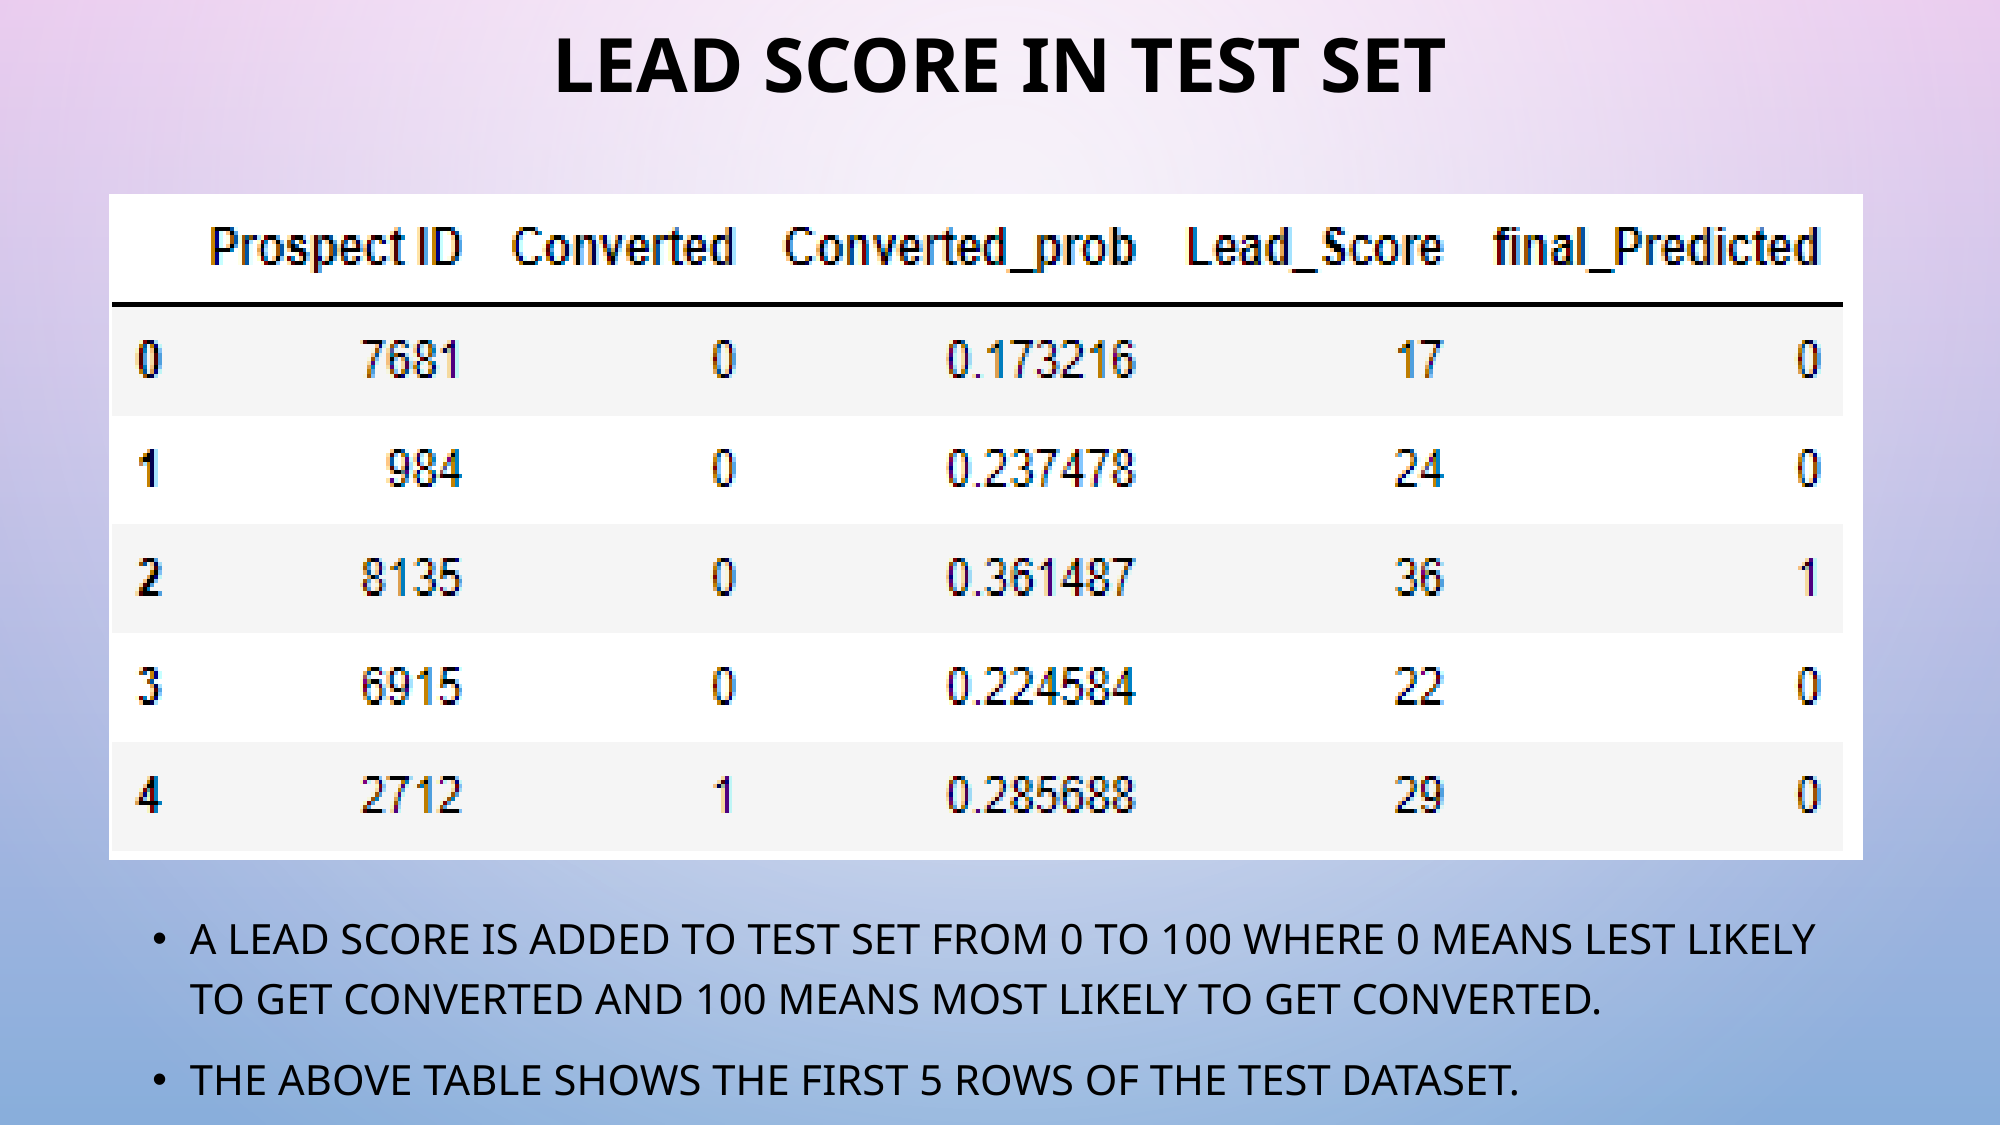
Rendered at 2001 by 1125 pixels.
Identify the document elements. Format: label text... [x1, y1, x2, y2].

list A Lead score is added to test set from 0 to 100 where 0 means lest likely to get converted and 100 means most likely to get converted. The above table shows the first 5 rows of the test dataset. [137, 895, 1863, 1125]
picture [108, 194, 1863, 861]
title ROC Curve [0, 0, 2000, 615]
title Lead Score in test set [137, 3, 1863, 135]
